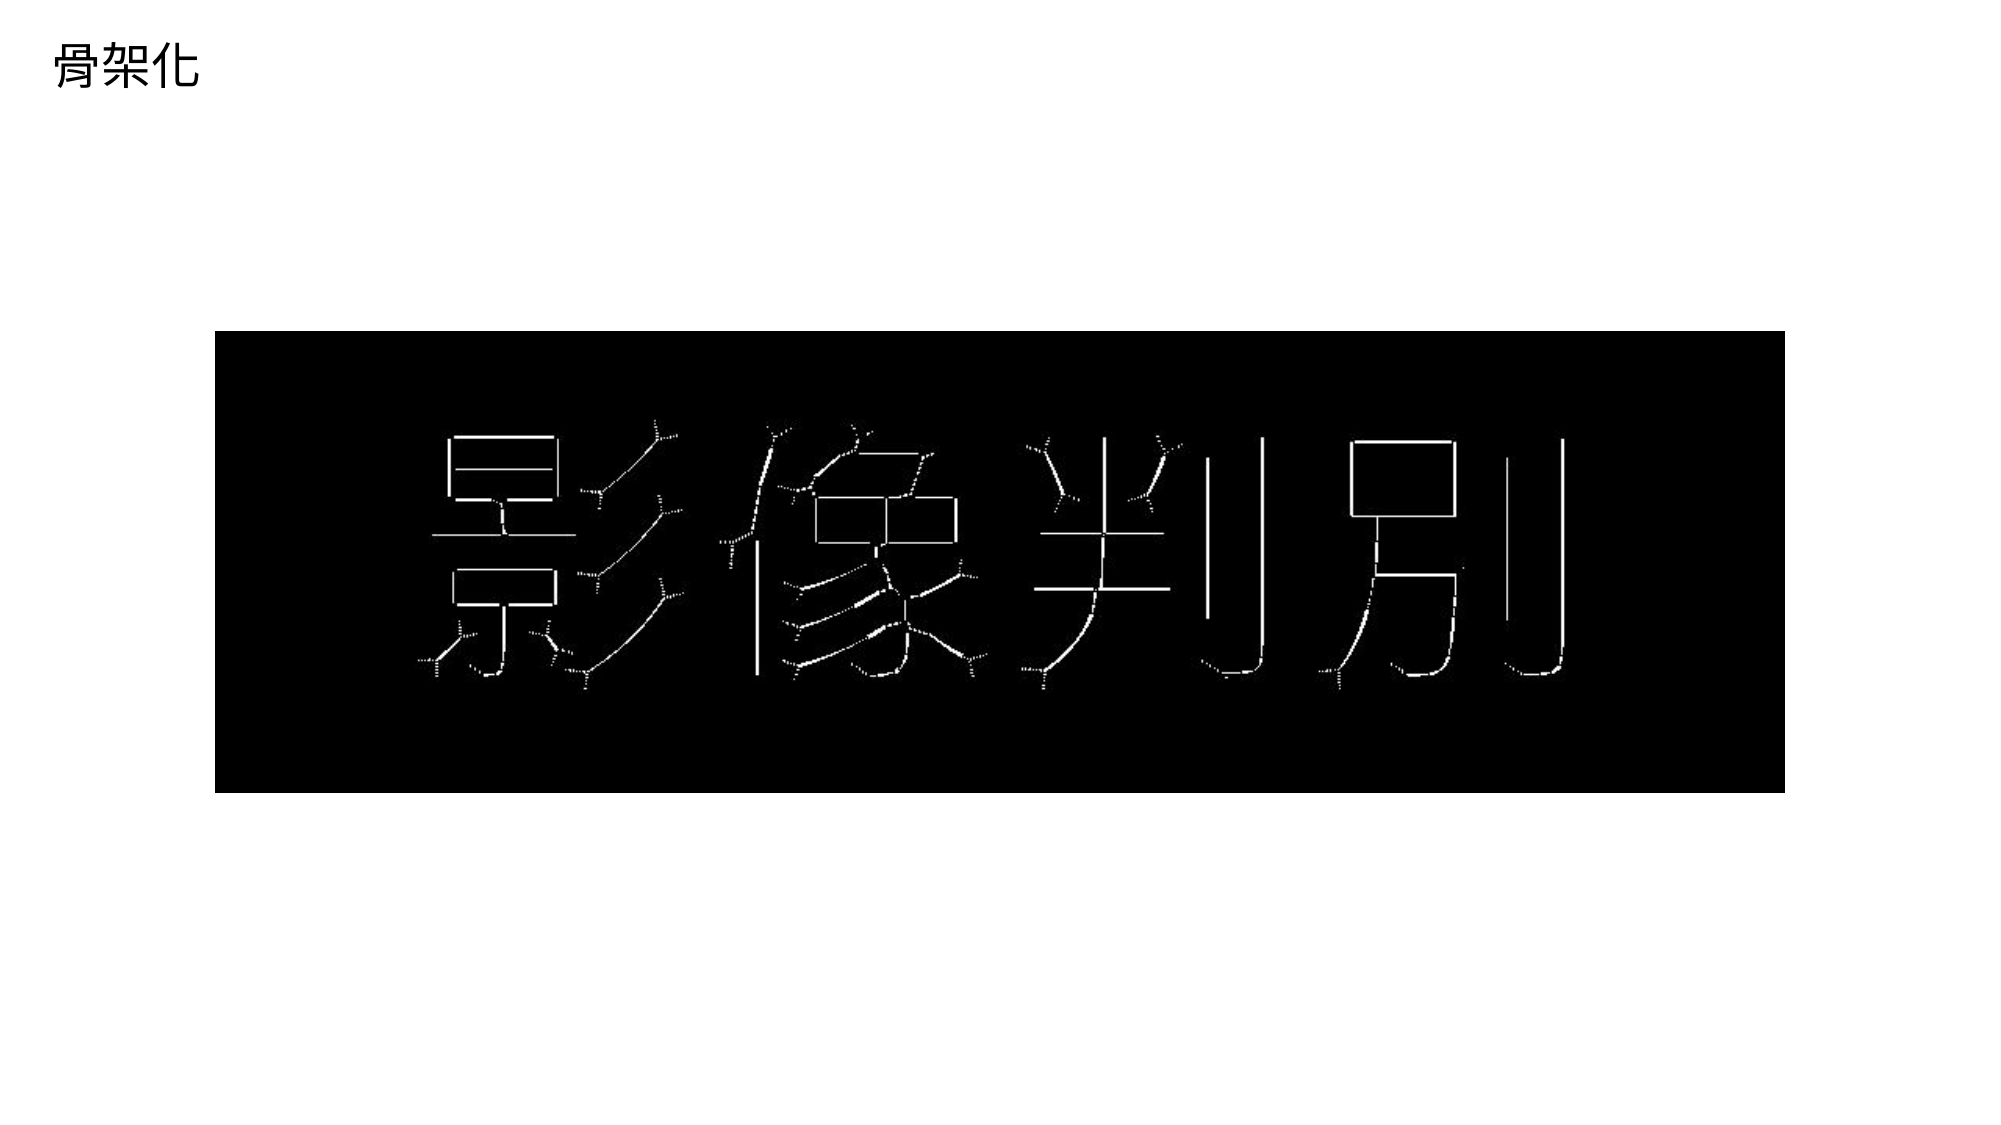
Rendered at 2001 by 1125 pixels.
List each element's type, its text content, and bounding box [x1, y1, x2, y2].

picture [215, 331, 1785, 793]
text_box 骨架化 [36, 27, 563, 103]
